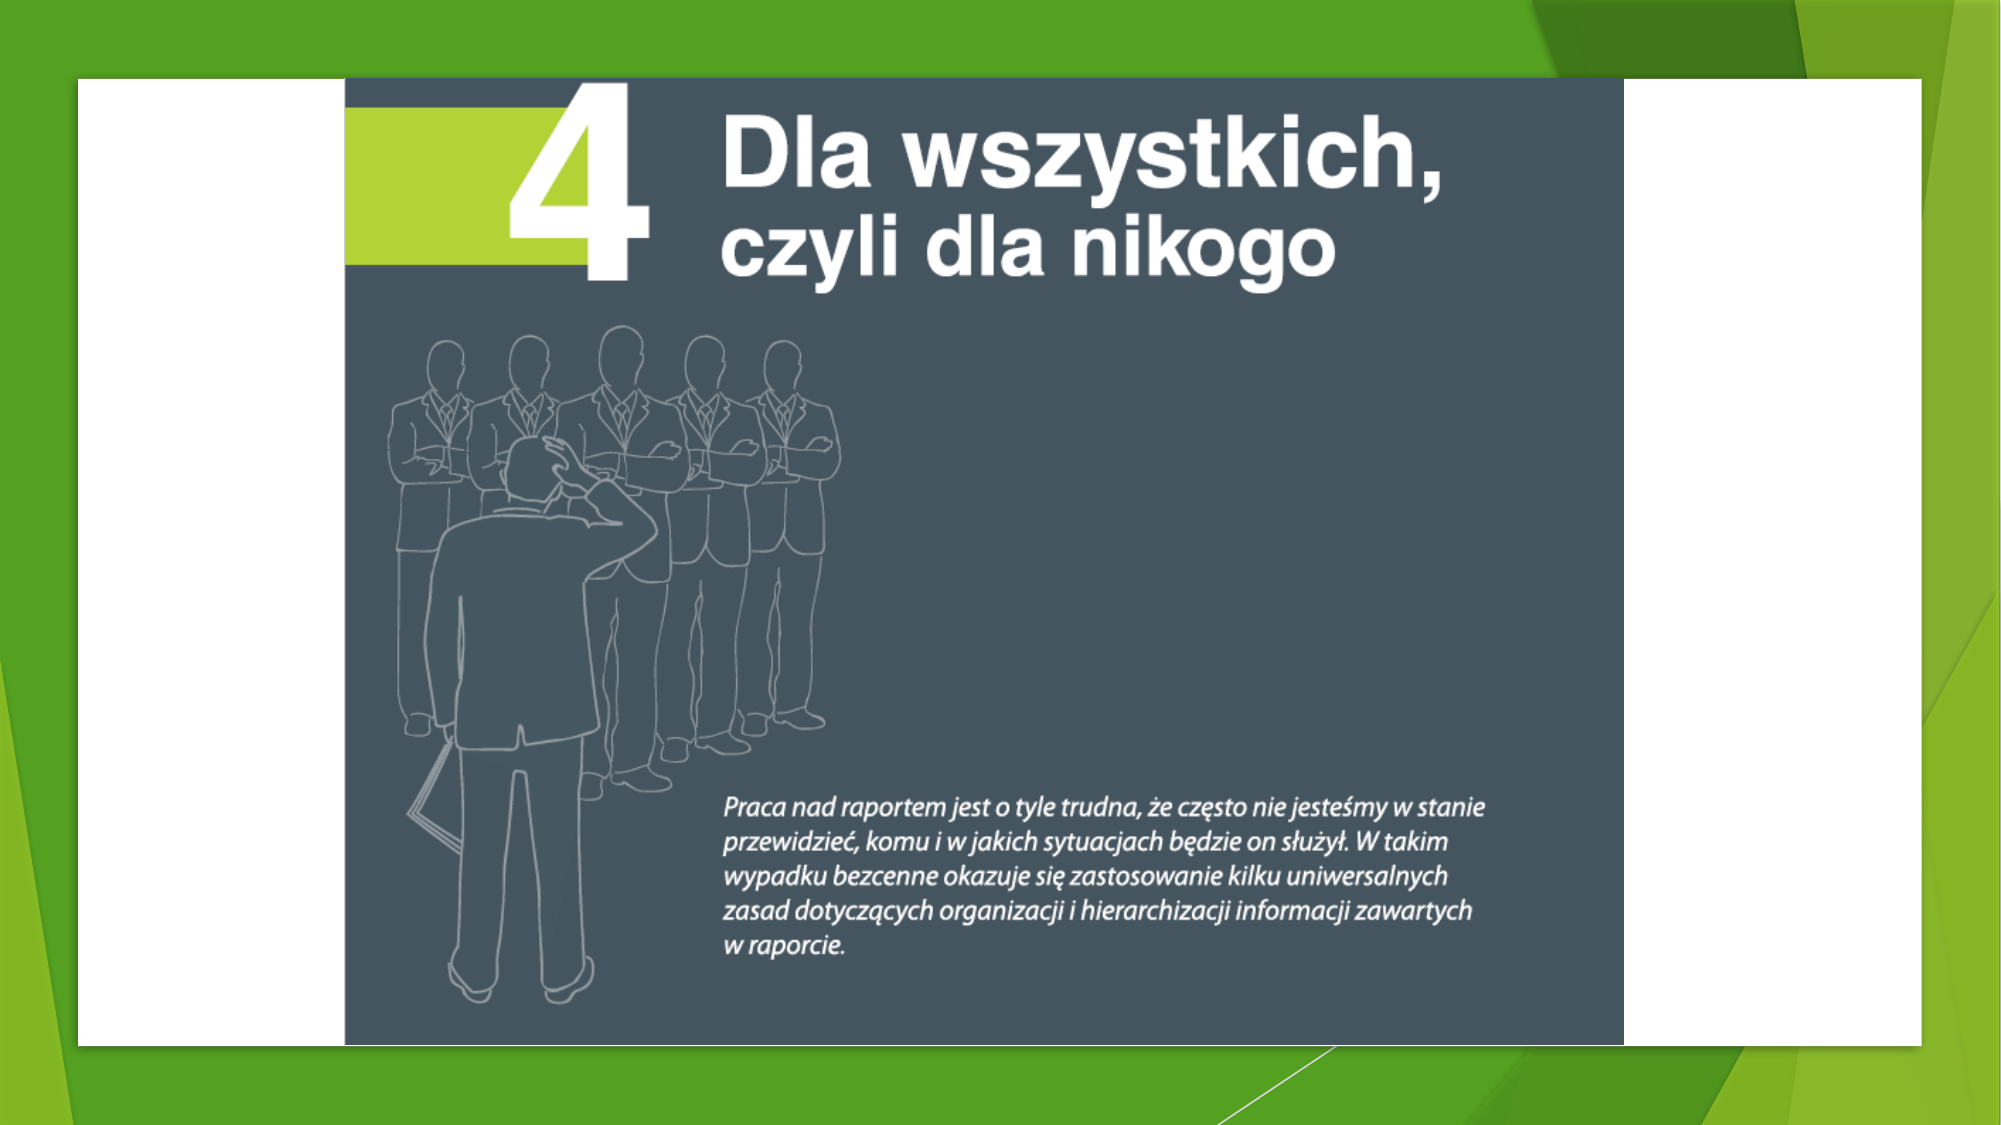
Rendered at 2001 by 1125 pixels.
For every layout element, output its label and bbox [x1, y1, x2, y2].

text_box [0, 0, 2000, 1125]
list [343, 78, 1625, 1046]
